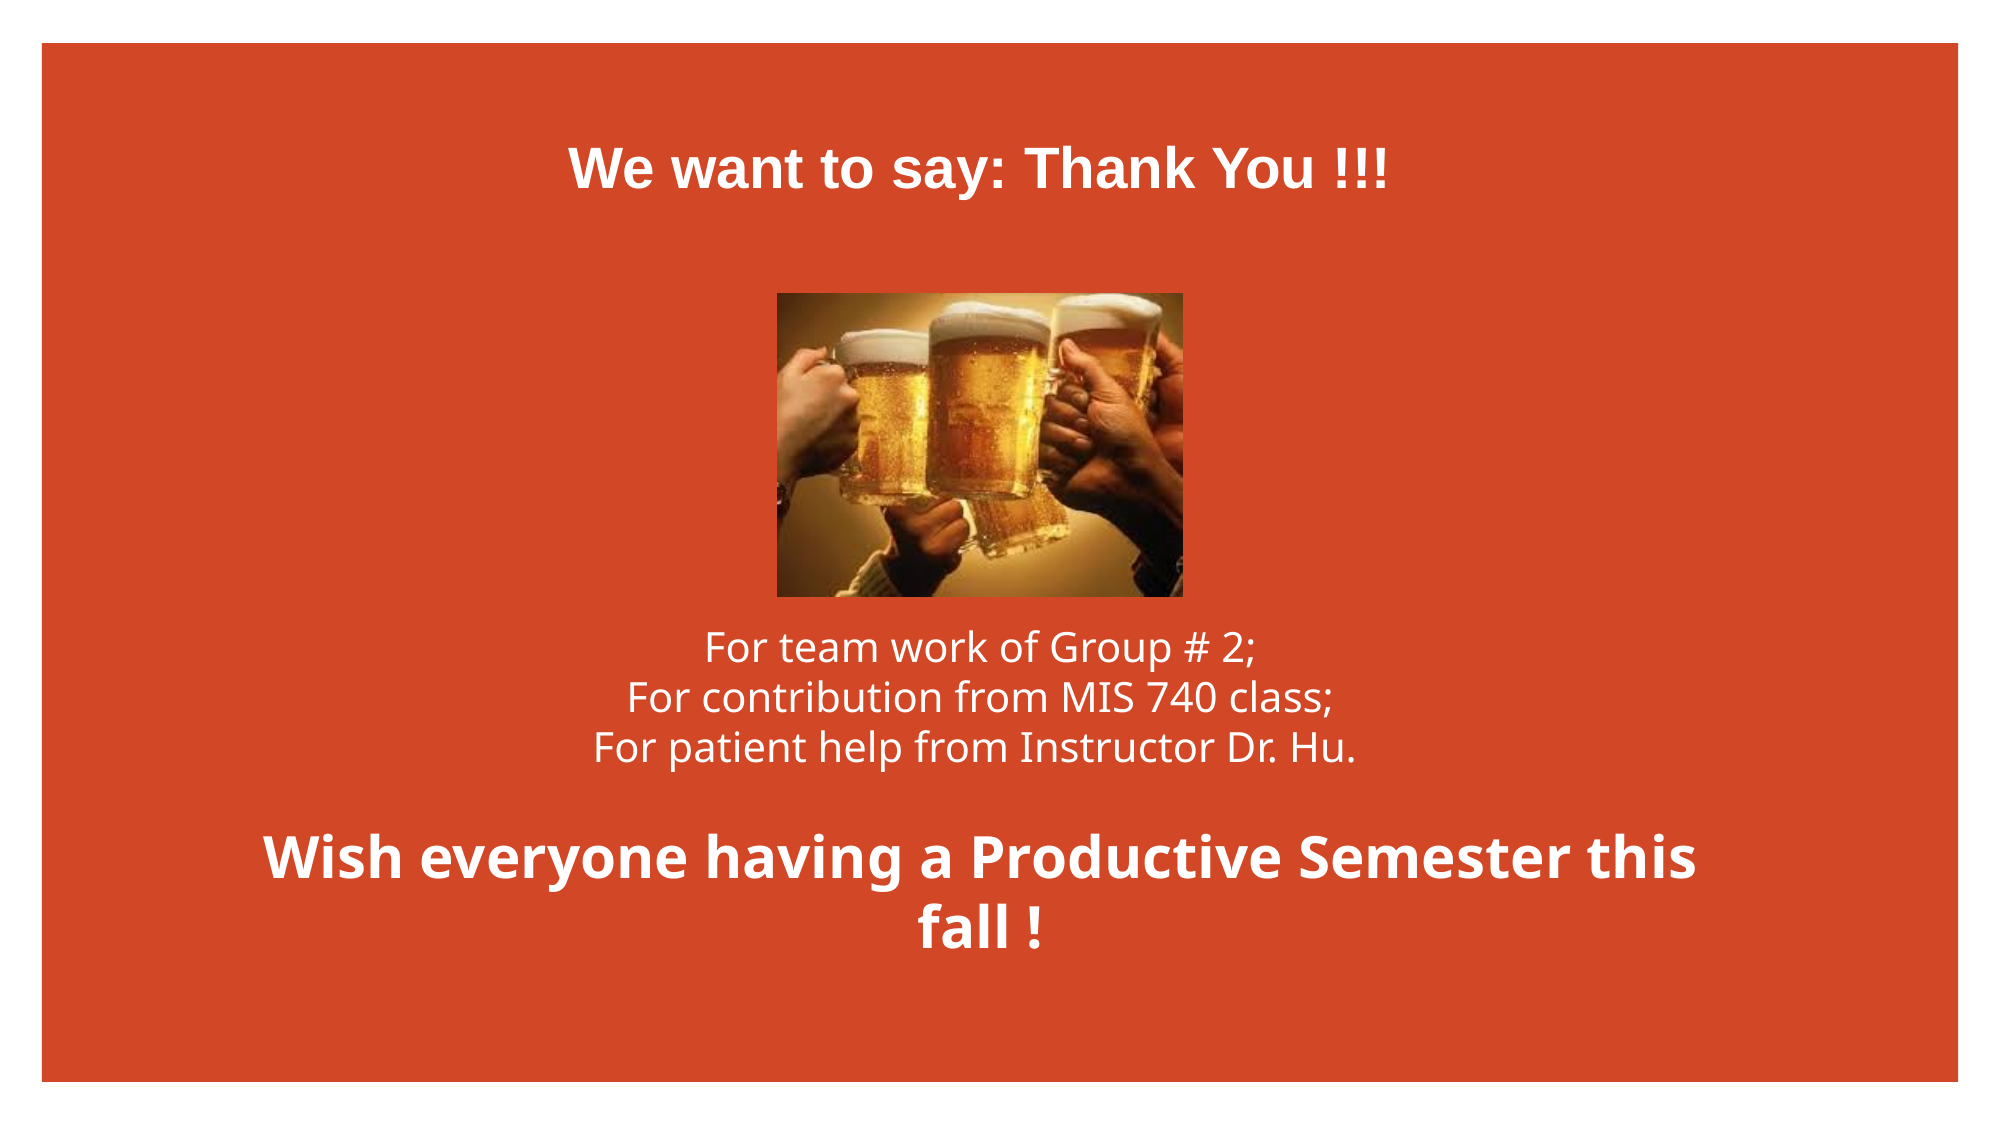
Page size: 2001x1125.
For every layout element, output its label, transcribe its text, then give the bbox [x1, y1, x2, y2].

picture [777, 293, 1183, 598]
title For team work of Group # 2; For contribution from MIS 740 class; For patient help from Instructor Dr. Hu. Wish everyone having a Productive Semester this fall ! [198, 156, 1763, 1038]
text_box We want to say: Thank You !!! [480, 122, 1481, 278]
